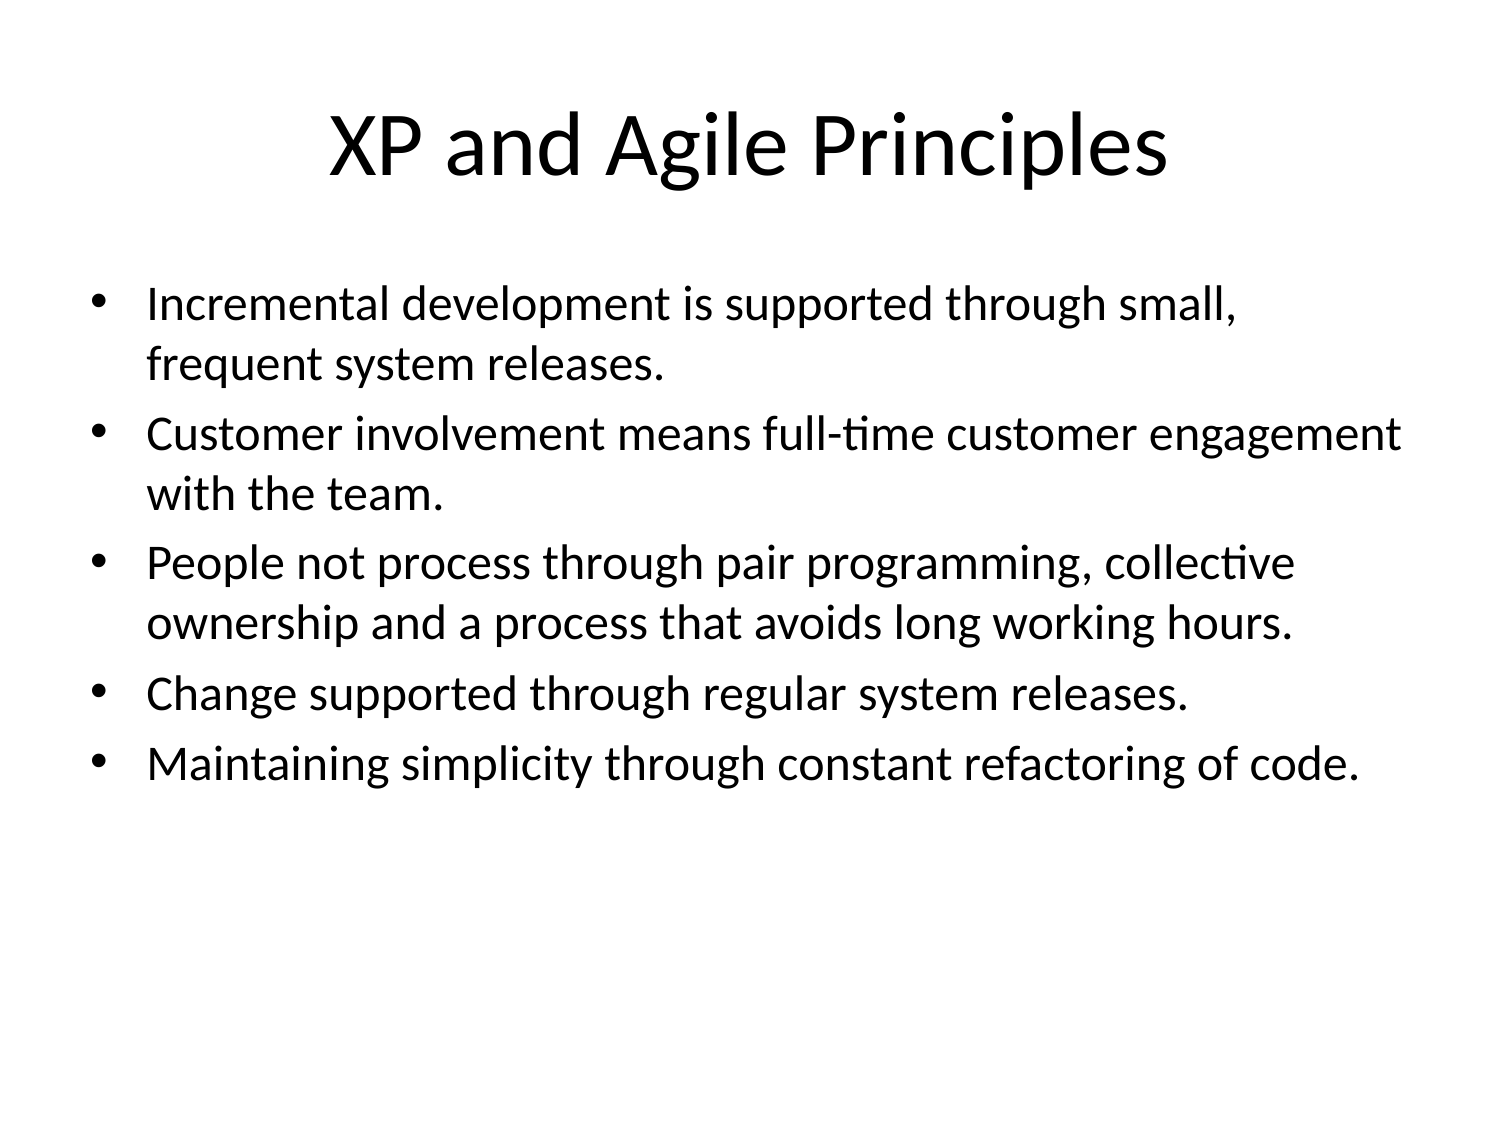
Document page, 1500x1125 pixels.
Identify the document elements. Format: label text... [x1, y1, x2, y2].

list Incremental development is supported through small, frequent system releases. Customer involvement means full-time customer engagement with the team. People not process through pair programming, collective ownership and a process that avoids long working hours. Change supported through regular system releases. Maintaining simplicity through constant refactoring of code. [75, 262, 1425, 1005]
title XP and Agile Principles [75, 45, 1425, 233]
